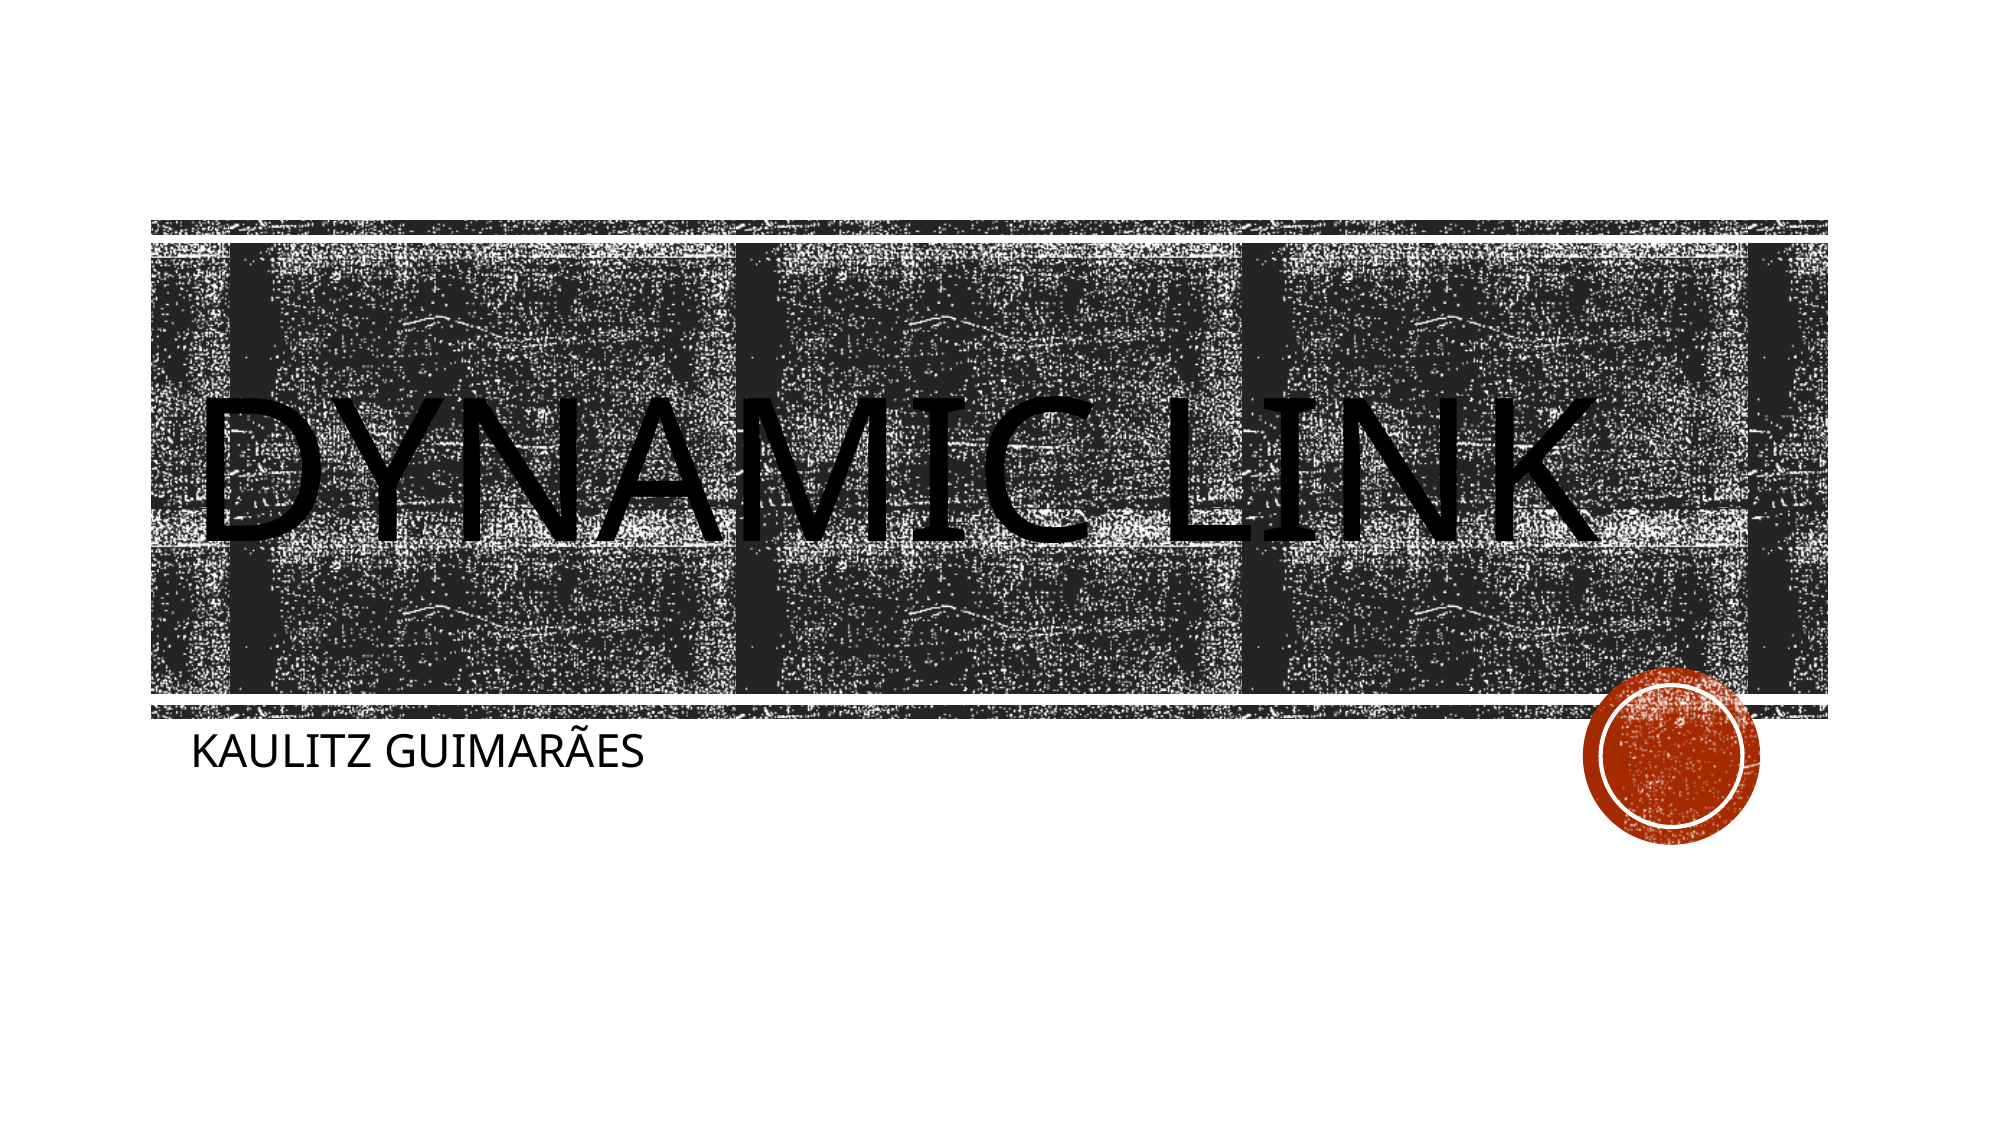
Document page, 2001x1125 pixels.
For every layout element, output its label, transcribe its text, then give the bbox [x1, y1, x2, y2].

subtitle KAULITZ GUIMARÃES [175, 720, 1470, 896]
title DYNAMIC LINK [172, 234, 1808, 733]
